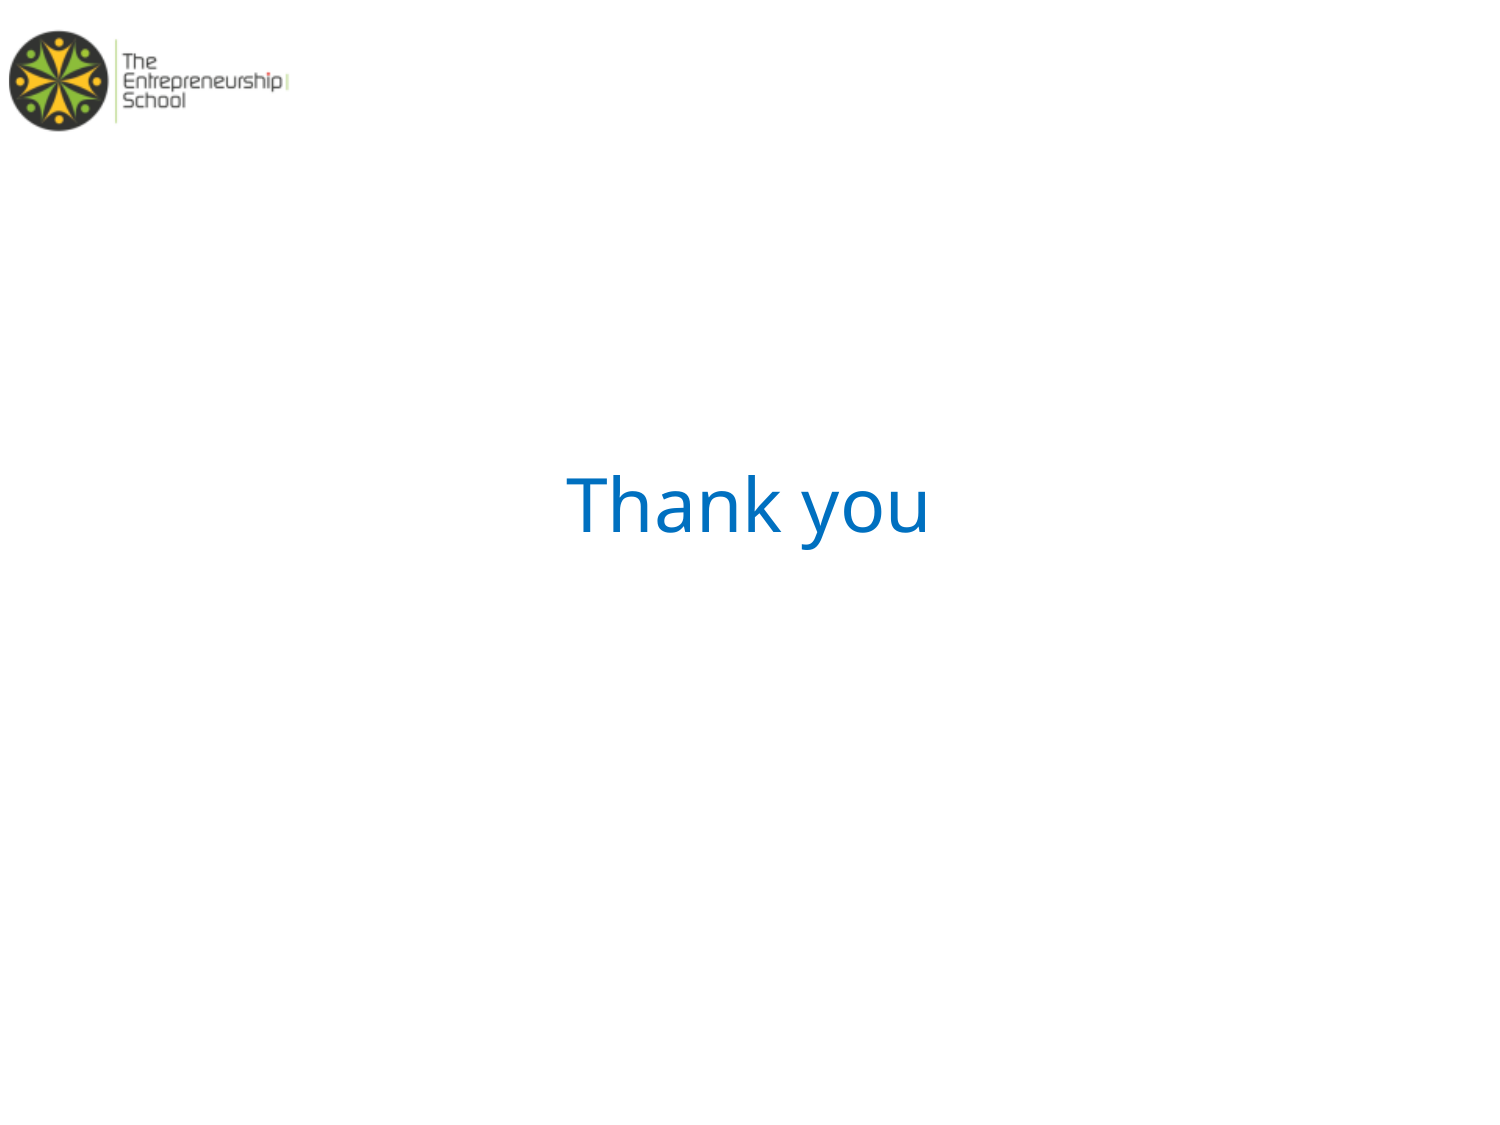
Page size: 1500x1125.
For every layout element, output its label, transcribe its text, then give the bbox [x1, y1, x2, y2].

title Thank you [61, 450, 1437, 650]
picture [8, 25, 297, 141]
